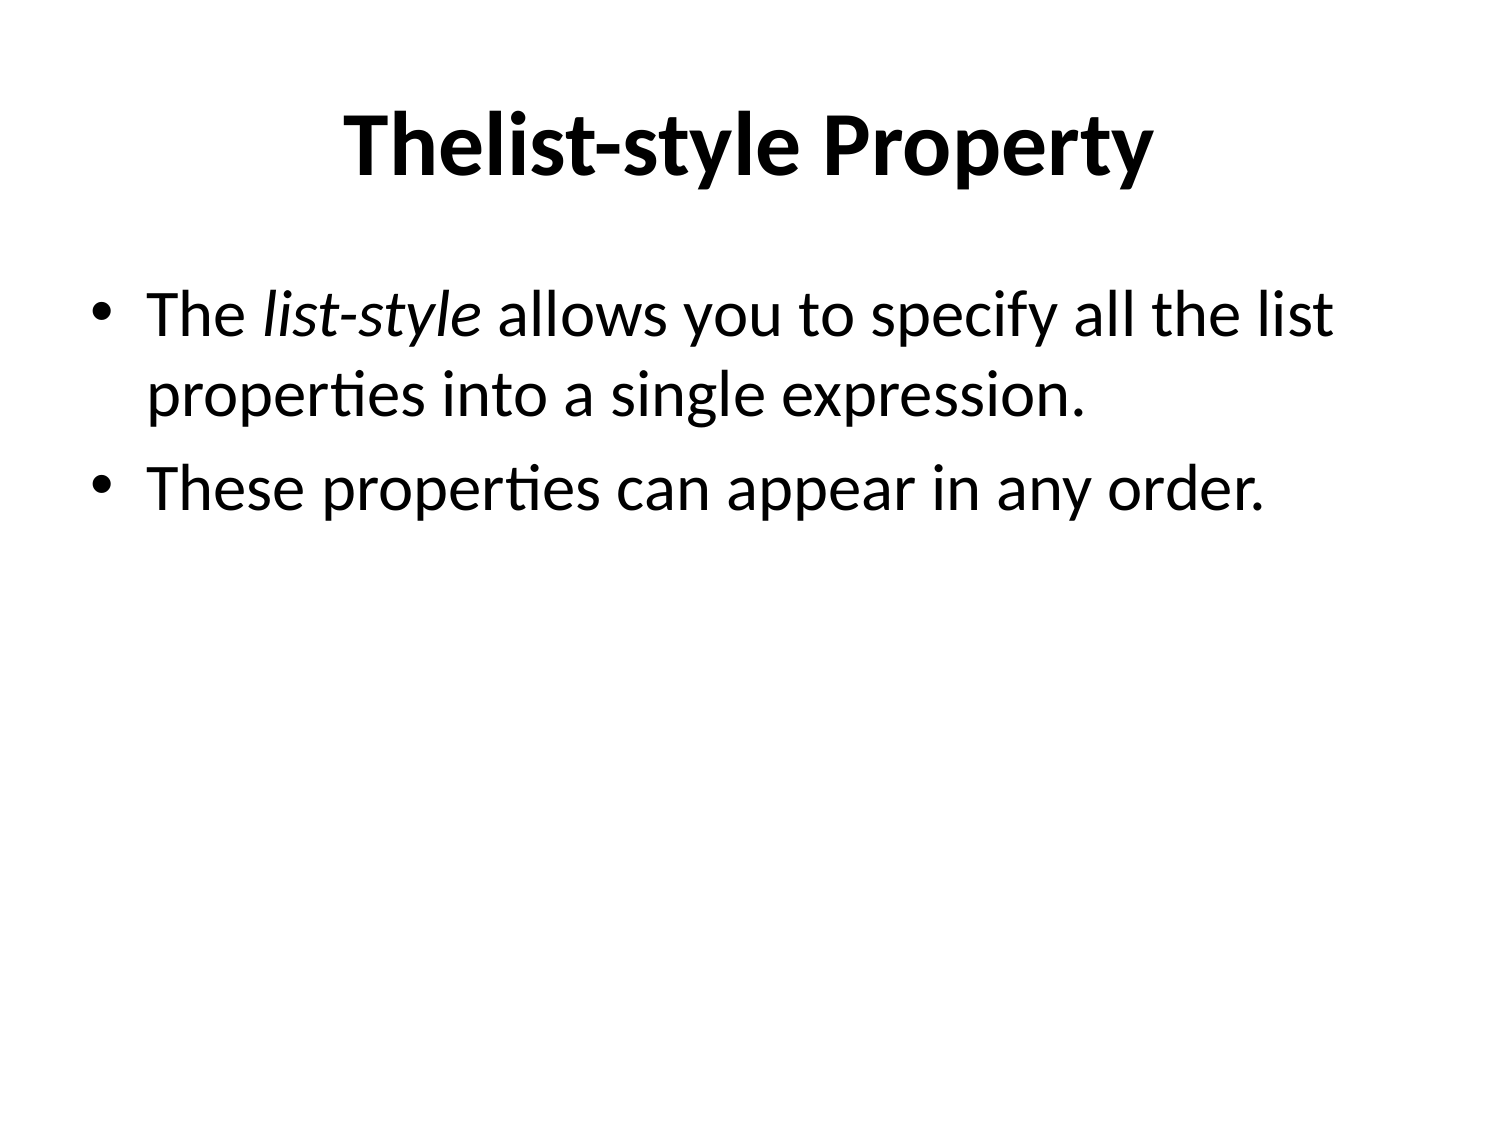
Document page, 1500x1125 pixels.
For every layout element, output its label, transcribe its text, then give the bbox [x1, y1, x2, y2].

list The list-style allows you to specify all the list properties into a single expression. These properties can appear in any order. [75, 262, 1425, 1005]
title Thelist-style Property [75, 45, 1425, 233]
